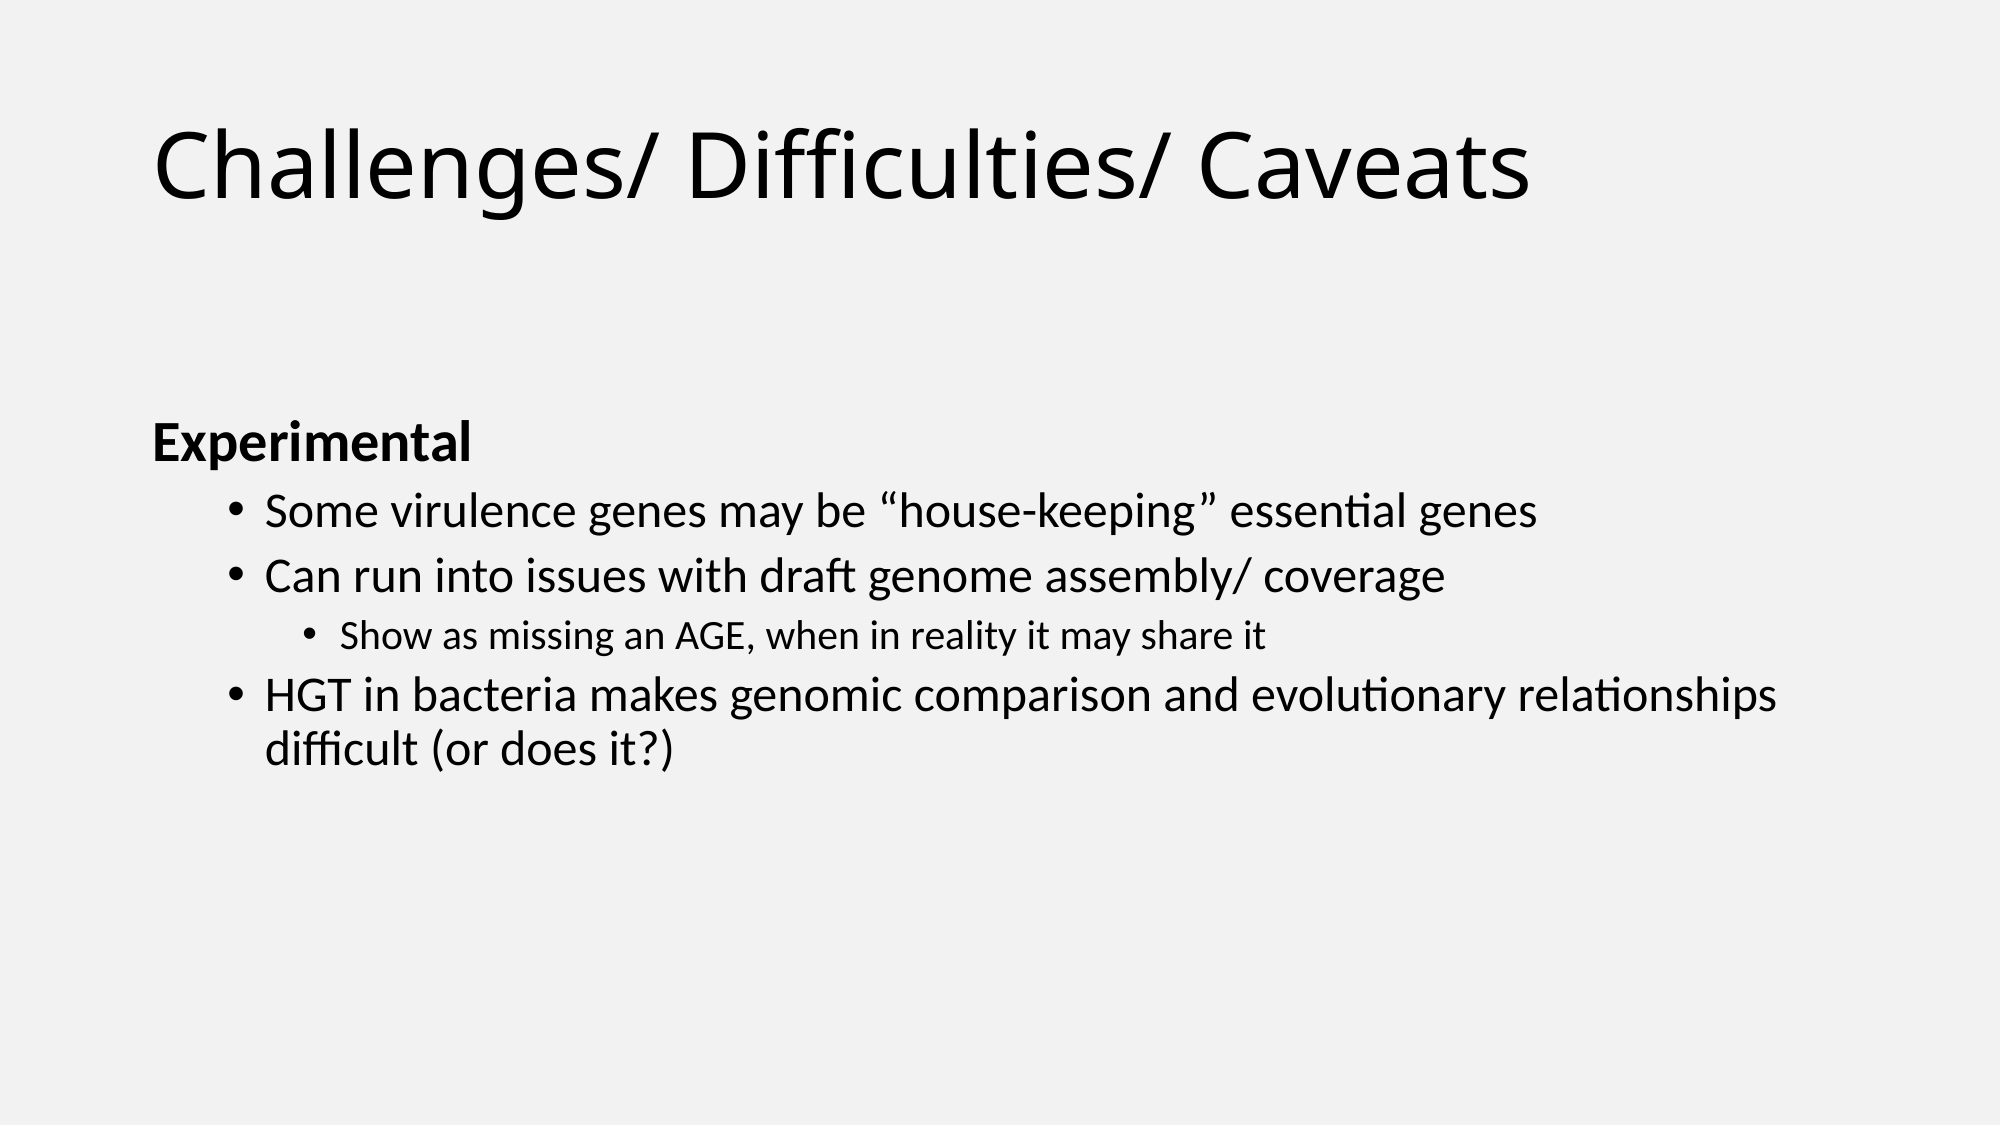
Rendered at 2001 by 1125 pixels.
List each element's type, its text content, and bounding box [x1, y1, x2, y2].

title Challenges/ Difficulties/ Caveats [137, 59, 1863, 278]
list Experimental Some virulence genes may be “house-keeping” essential genes Can run into issues with draft genome assembly/ coverage Show as missing an AGE, when in reality it may share it HGT in bacteria makes genomic comparison and evolutionary relationships difficult (or does it?) [137, 403, 1863, 1125]
